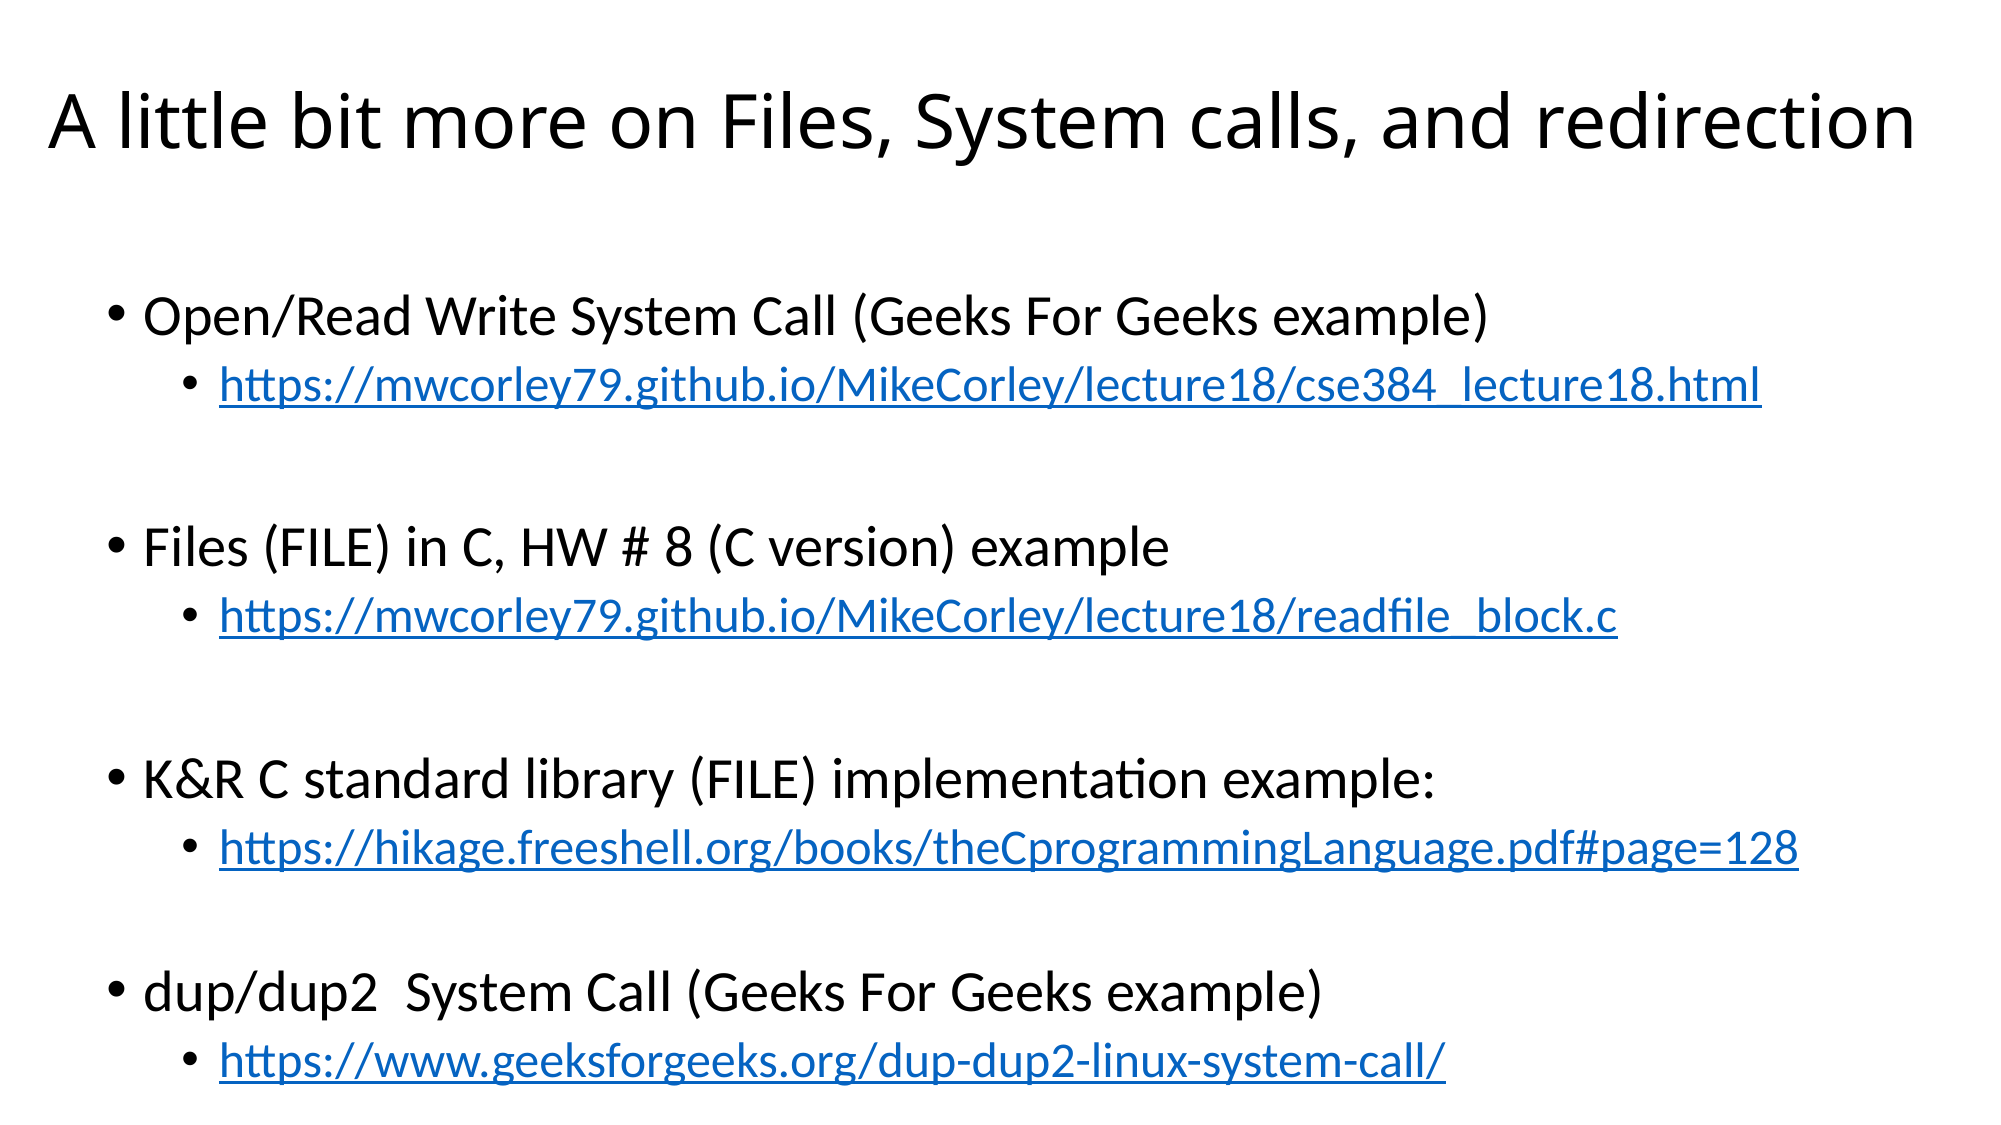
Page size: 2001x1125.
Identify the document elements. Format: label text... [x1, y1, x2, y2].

list Open/Read Write System Call (Geeks For Geeks example) https://mwcorley79.github.io/MikeCorley/lecture18/cse384_lecture18.html Files (FILE) in C, HW # 8 (C version) example https://mwcorley79.github.io/MikeCorley/lecture18/readfile_block.c K&R C standard library (FILE) implementation example: https://hikage.freeshell.org/books/theCprogrammingLanguage.pdf#page=128 dup/dup2 System Call (Geeks For Geeks example) https://www.geeksforgeeks.org/dup-dup2-linux-system-call/ [91, 277, 1910, 1071]
title A little bit more on Files, System calls, and redirection [33, 15, 1981, 234]
